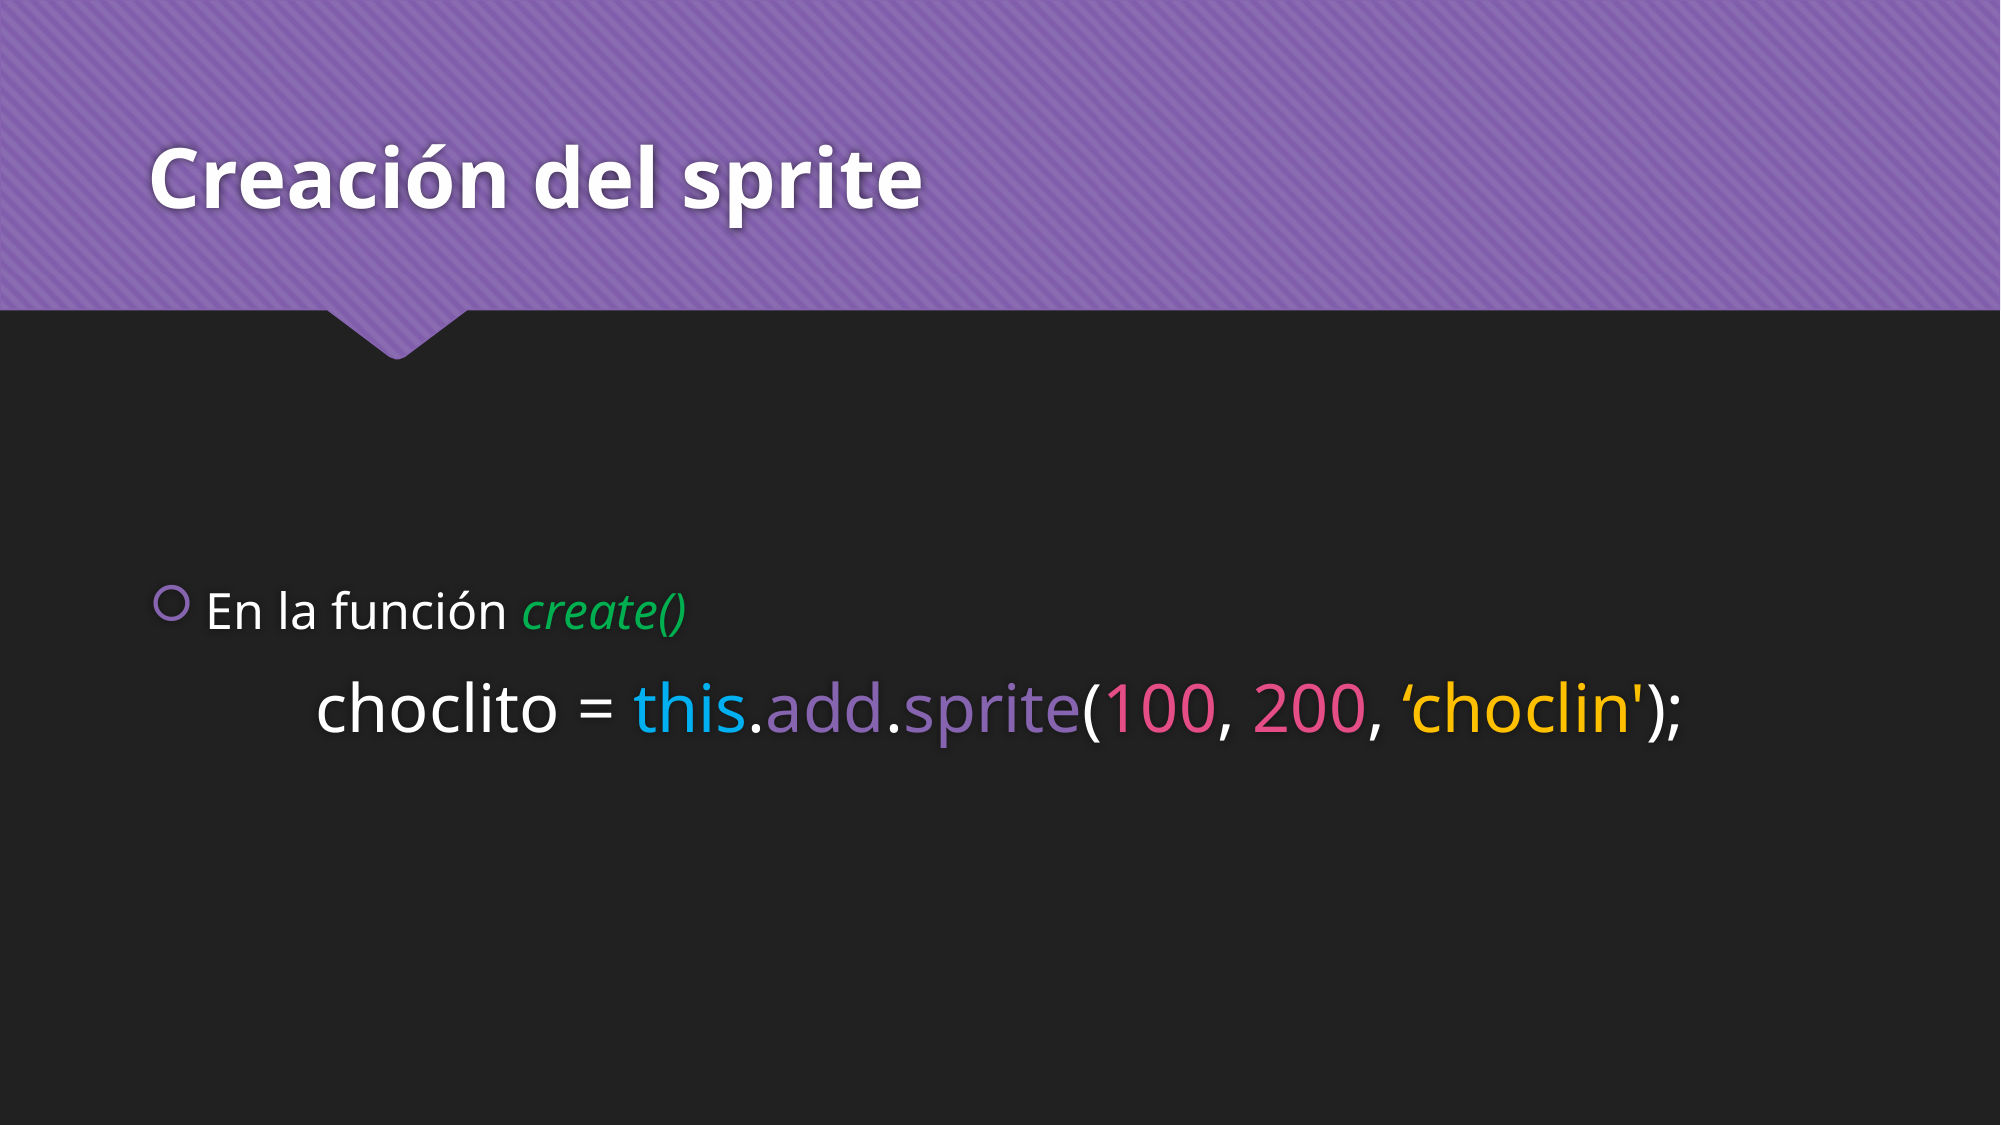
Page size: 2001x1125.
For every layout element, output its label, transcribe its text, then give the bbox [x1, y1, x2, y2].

title Creación del sprite [132, 73, 1868, 233]
list En la función create() choclito = this.add.sprite(100, 200, ‘choclin'); [134, 364, 1866, 962]
